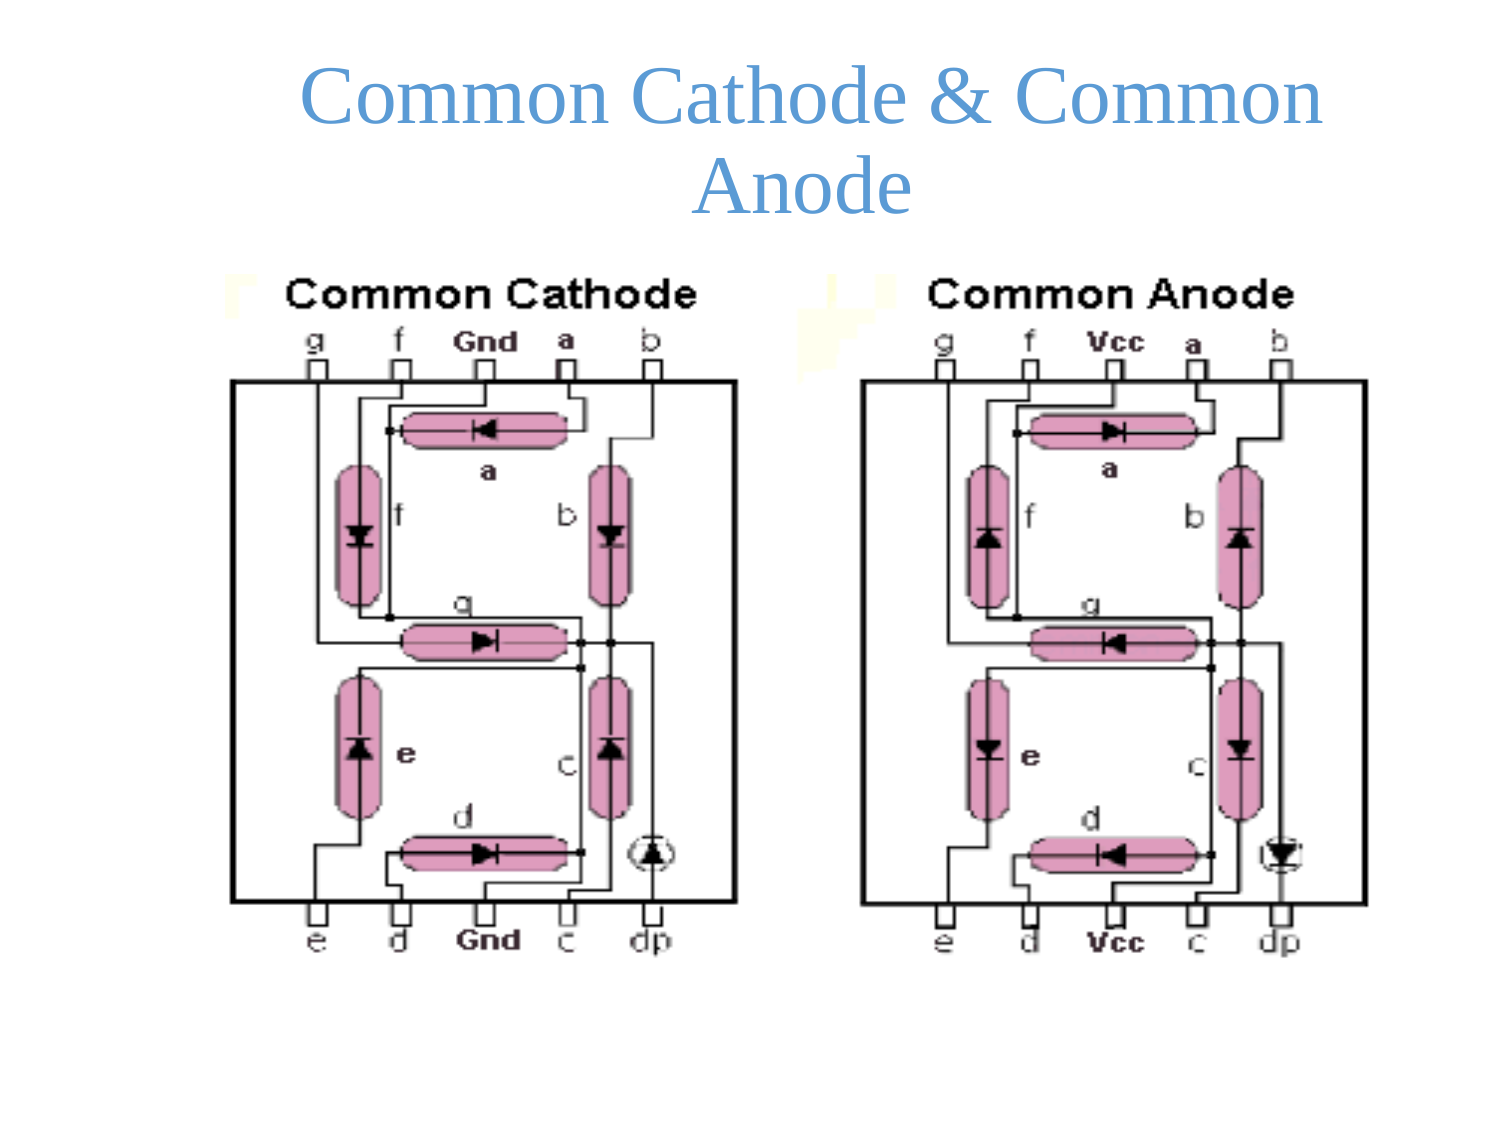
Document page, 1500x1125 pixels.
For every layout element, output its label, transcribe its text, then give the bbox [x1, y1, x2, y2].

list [225, 274, 1375, 963]
title Common Cathode & Common Anode [200, 45, 1425, 238]
